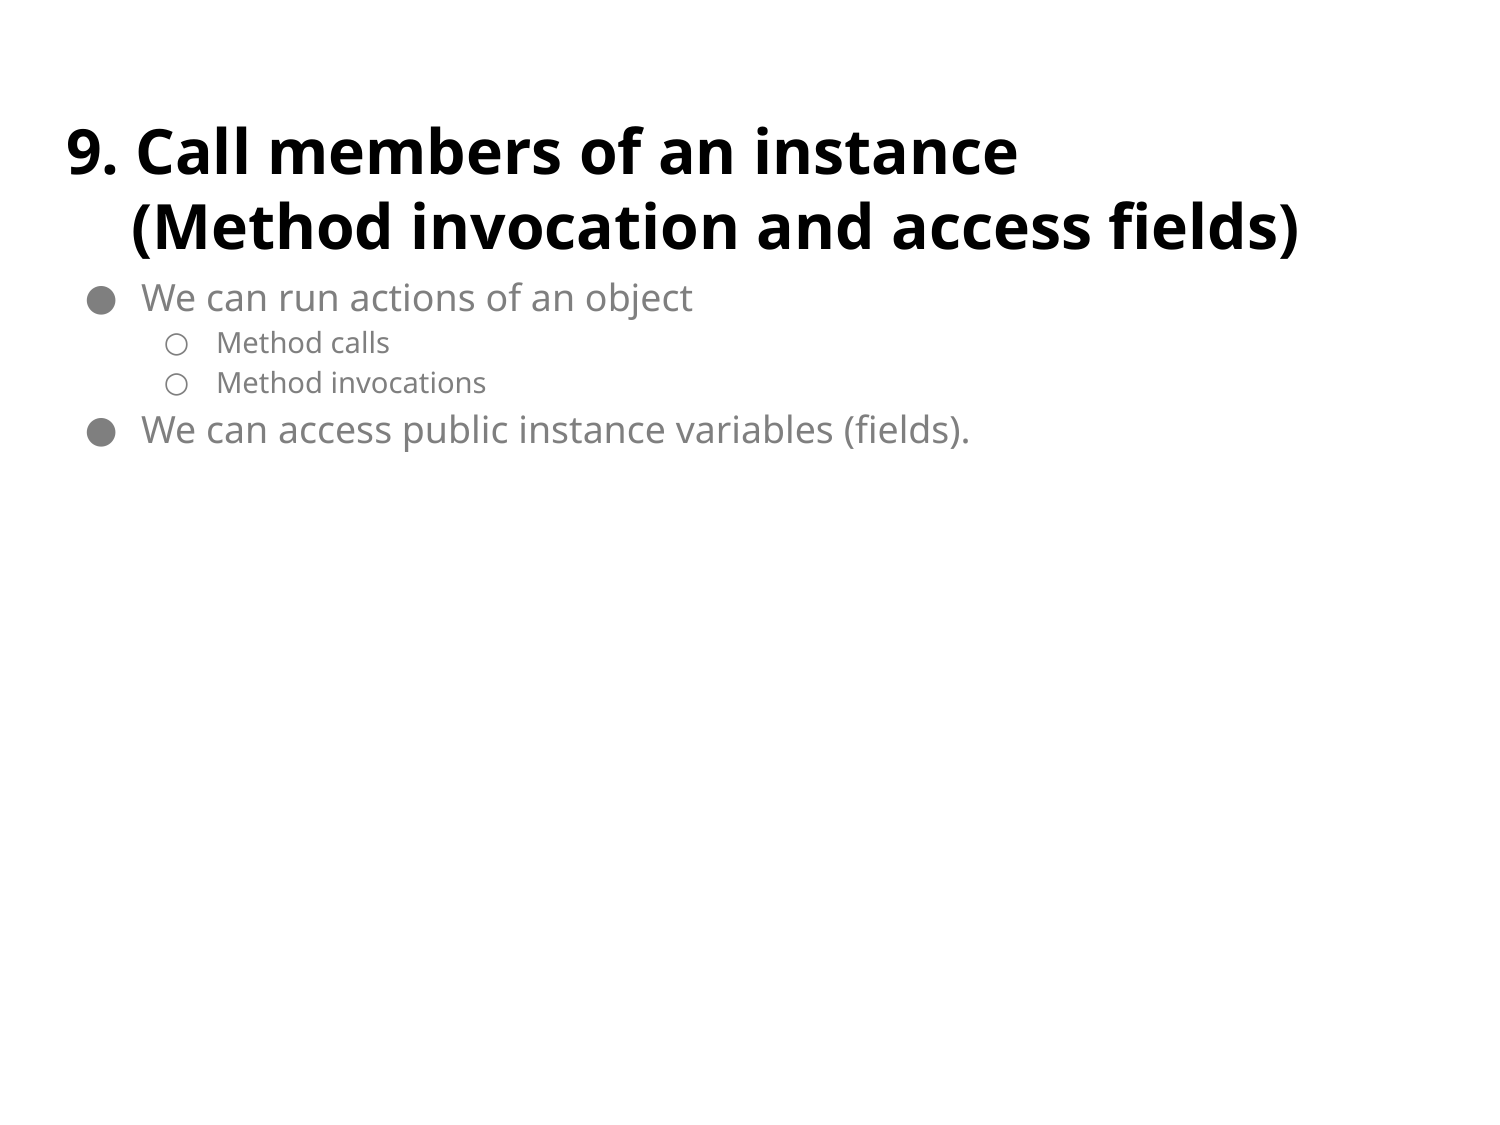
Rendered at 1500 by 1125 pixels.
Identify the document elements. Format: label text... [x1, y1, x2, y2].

list We can run actions of an object Method calls Method invocations We can access public instance variables (fields). [51, 252, 1449, 1000]
title 9. Call members of an instance (Method invocation and access fields) [51, 97, 1449, 234]
